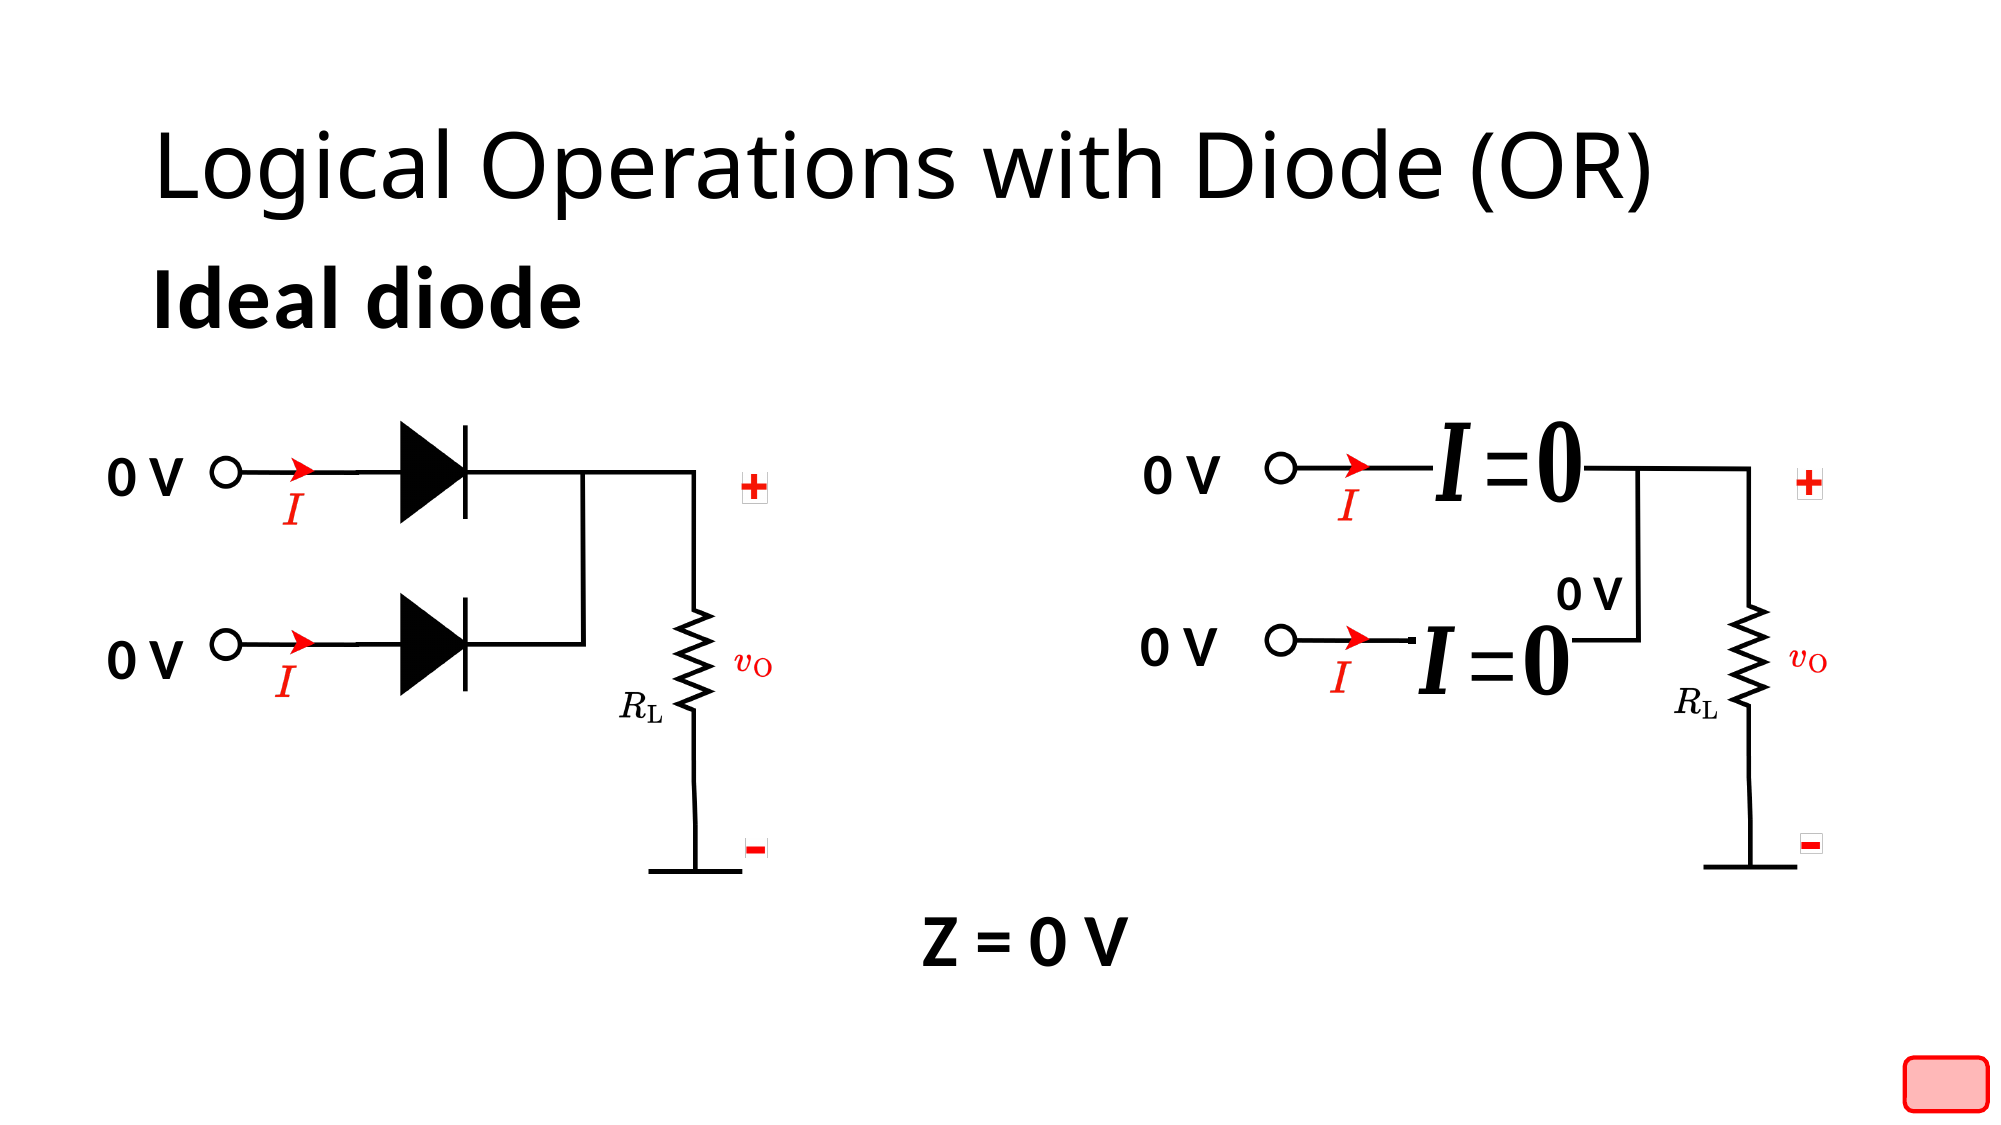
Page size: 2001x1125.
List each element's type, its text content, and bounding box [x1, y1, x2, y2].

text_box Ideal diode [151, 266, 1935, 347]
picture [1233, 428, 1873, 888]
text_box 0 V [92, 613, 178, 699]
text_box 0 V [1128, 428, 1233, 514]
title Logical Operations with Diode (OR) [137, 59, 1863, 278]
text_box [1903, 1056, 1989, 1113]
text_box 0 V [92, 431, 178, 516]
text_box Z = 0 V [907, 883, 1144, 989]
text_box 0 V [1126, 600, 1233, 686]
picture [178, 407, 818, 894]
